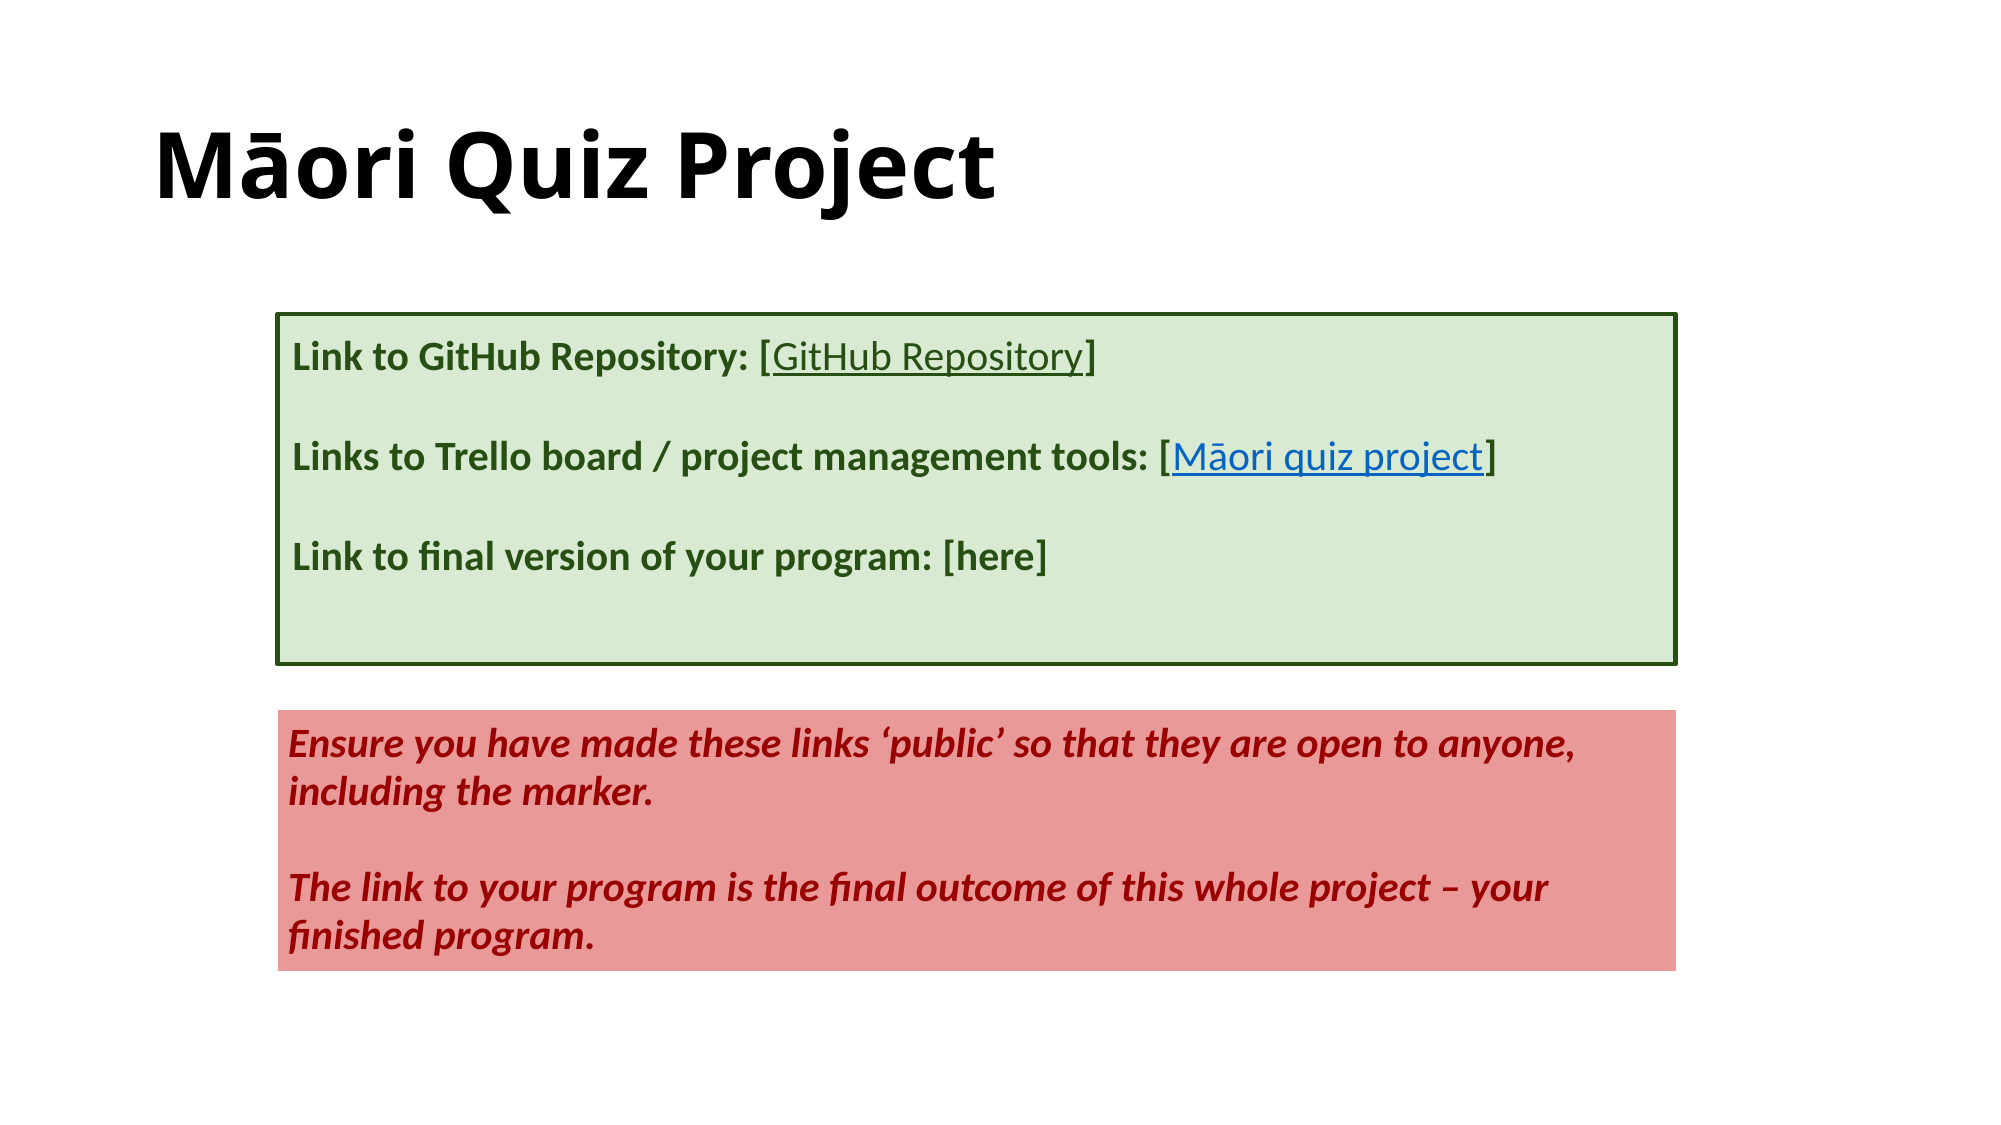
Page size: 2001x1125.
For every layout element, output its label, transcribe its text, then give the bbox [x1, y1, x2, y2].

text_box Link to GitHub Repository: [GitHub Repository] Links to Trello board / project management tools: [Māori quiz project] Link to final version of your program: [here] [277, 313, 1676, 665]
table_header Ensure you have made these links ‘public’ so that they are open to anyone, including the marker. The link to your program is the final outcome of this whole project – your finished program. [278, 710, 1676, 971]
title Māori Quiz Project [137, 59, 1863, 278]
